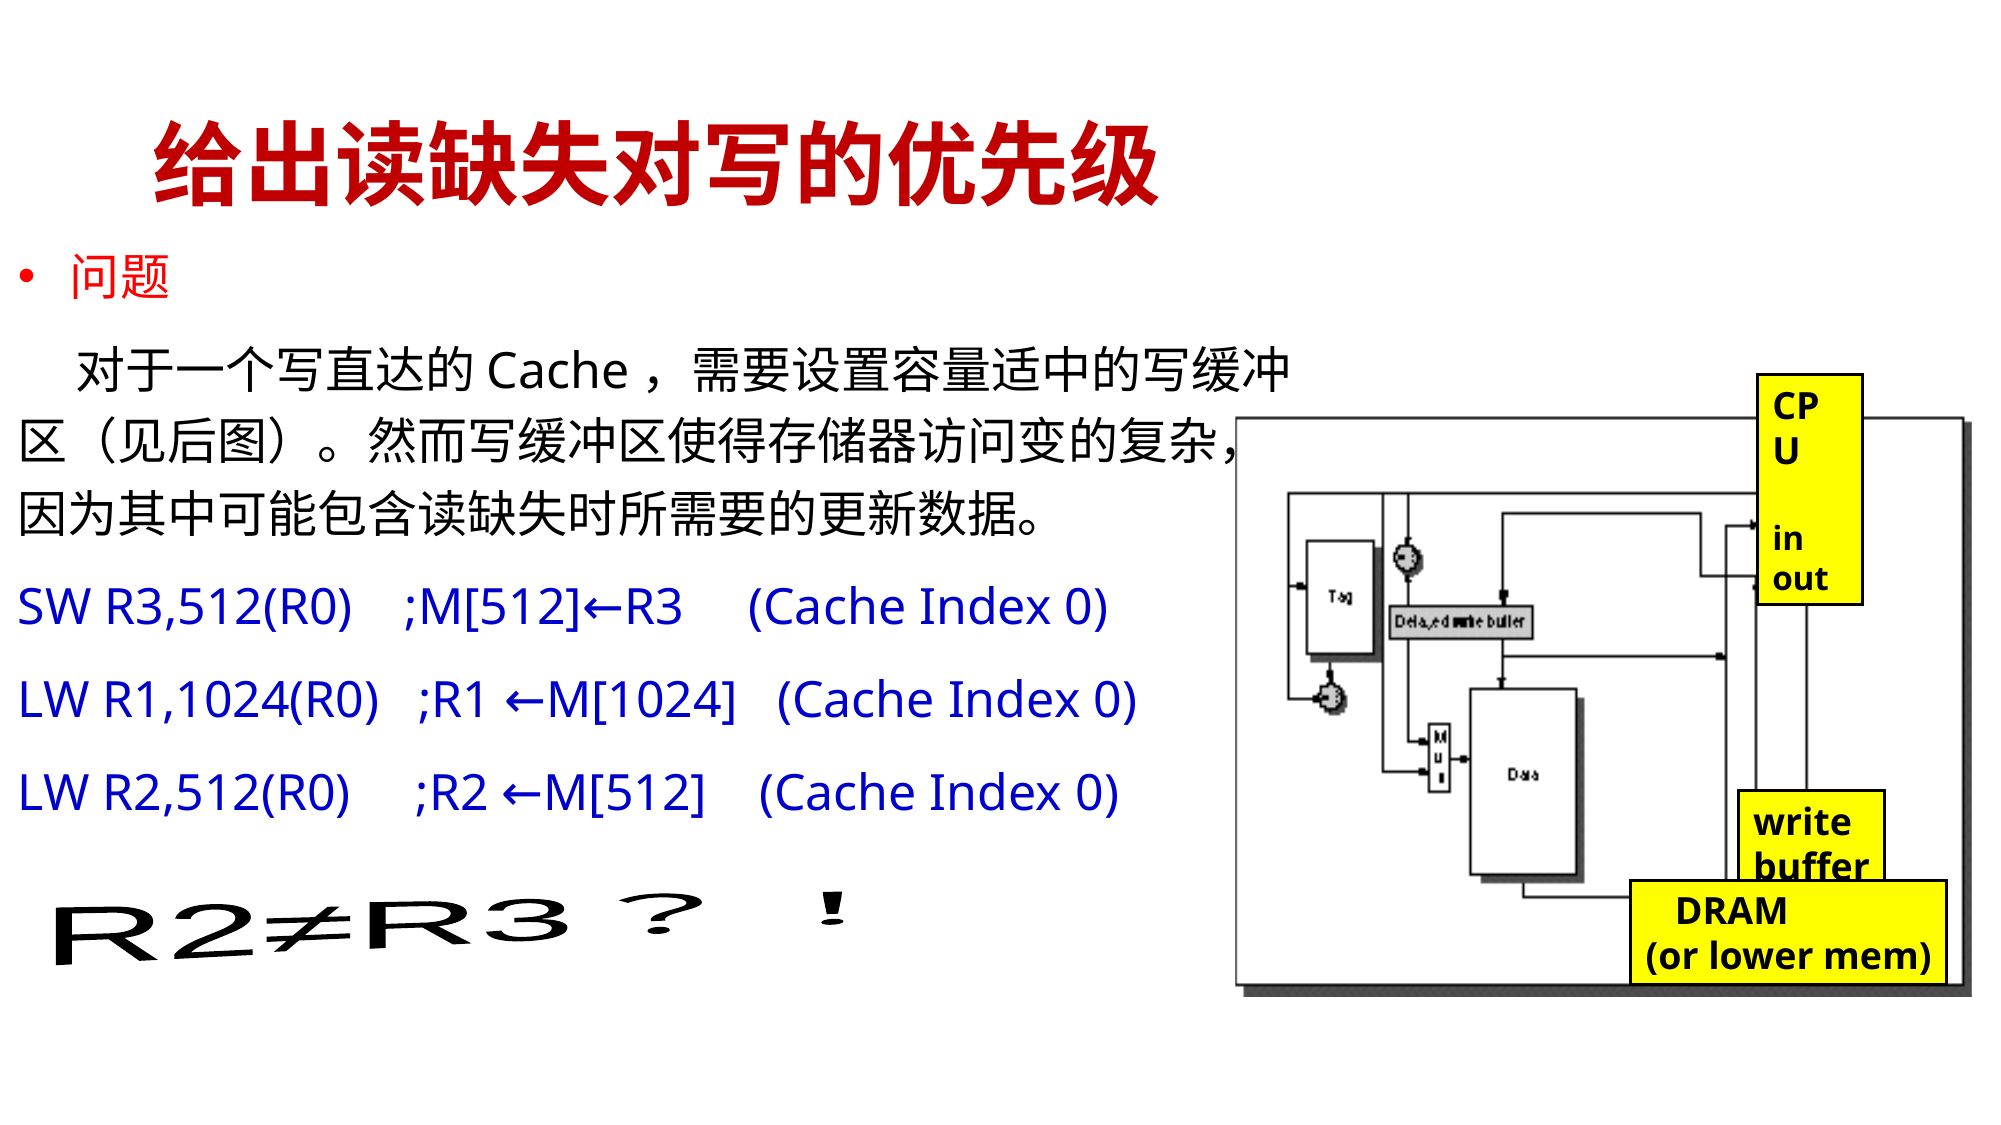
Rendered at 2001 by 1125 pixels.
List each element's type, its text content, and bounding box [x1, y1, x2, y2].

list 问题 对于一个写直达的Cache，需要设置容量适中的写缓冲区（见后图）。然而写缓冲区使得存储器访问变的复杂，因为其中可能包含读缺失时所需要的更新数据。 SW R3,512(R0) ;M[512]←R3 (Cache Index 0) LW R1,1024(R0) ;R1 ←M[1024] (Cache Index 0) LW R2,512(R0) ;R2 ←M[512] (Cache Index 0) [3, 225, 1309, 950]
title 给出读缺失对写的优先级 [137, 59, 1863, 278]
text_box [1235, 396, 1972, 997]
